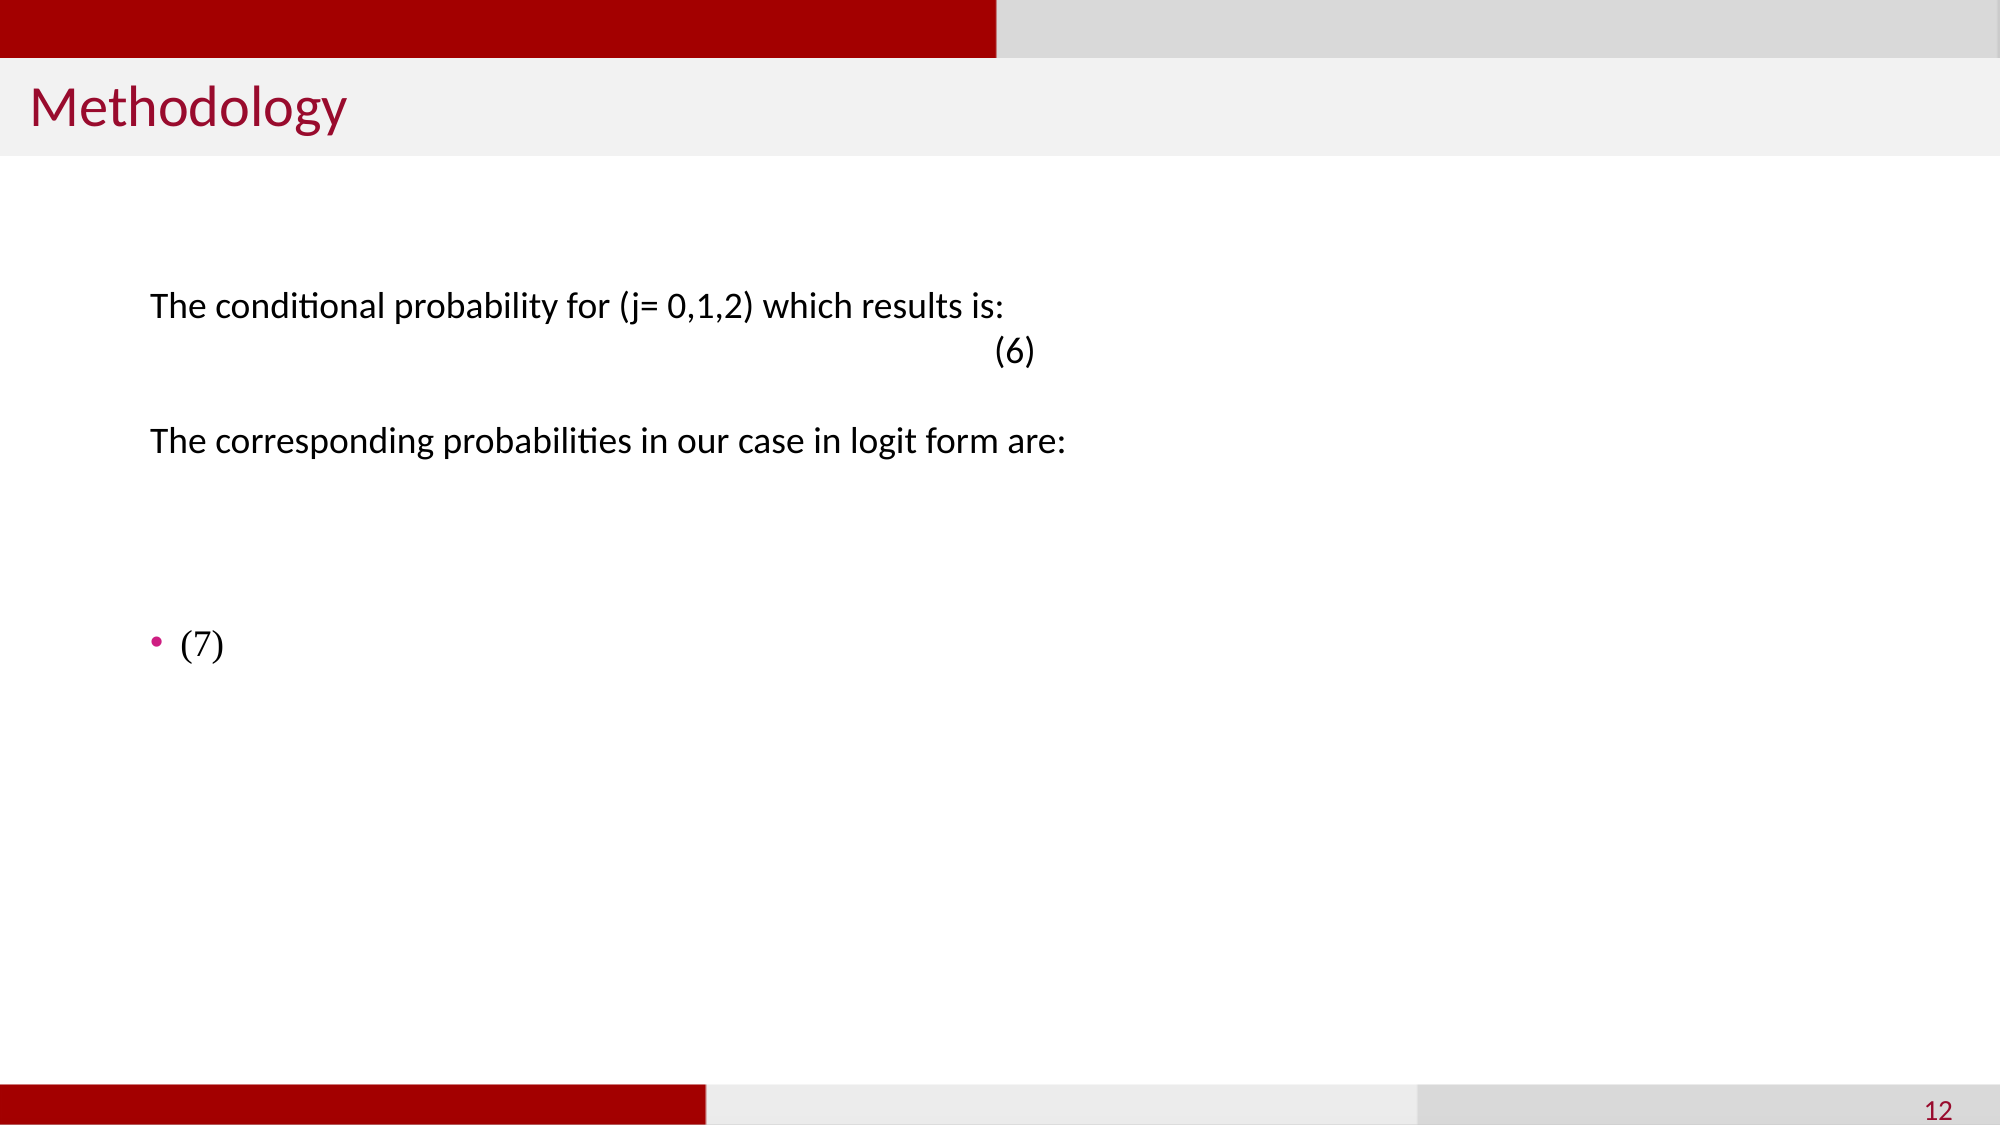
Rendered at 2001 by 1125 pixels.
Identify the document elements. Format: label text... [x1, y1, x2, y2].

picture [0, 0, 2000, 156]
list Methodology [15, 76, 1656, 138]
picture [0, 1083, 2000, 1125]
slide_number 12 [1430, 1084, 1968, 1122]
